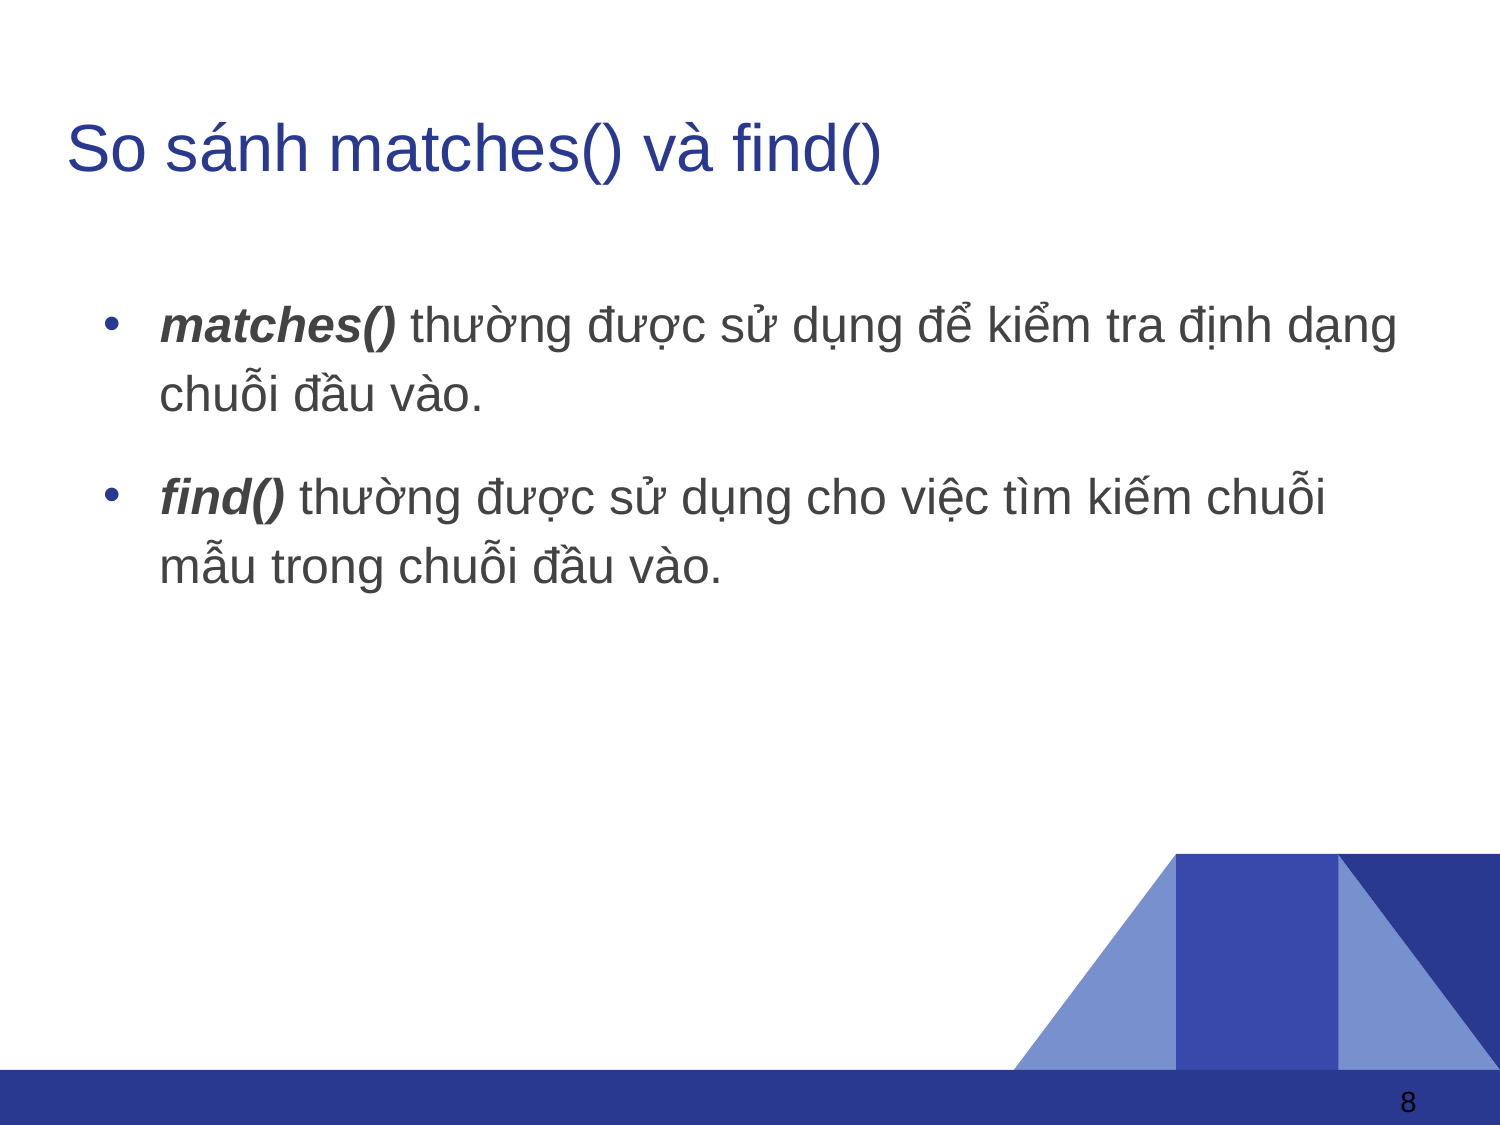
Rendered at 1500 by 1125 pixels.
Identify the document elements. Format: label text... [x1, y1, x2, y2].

list matches() thường được sử dụng để kiểm tra định dạng chuỗi đầu vào. find() thường được sử dụng cho việc tìm kiếm chuỗi mẫu trong chuỗi đầu vào. [51, 268, 1449, 1000]
title So sánh matches() và find() [51, 89, 1449, 223]
slide_number 8 [1385, 1058, 1476, 1125]
